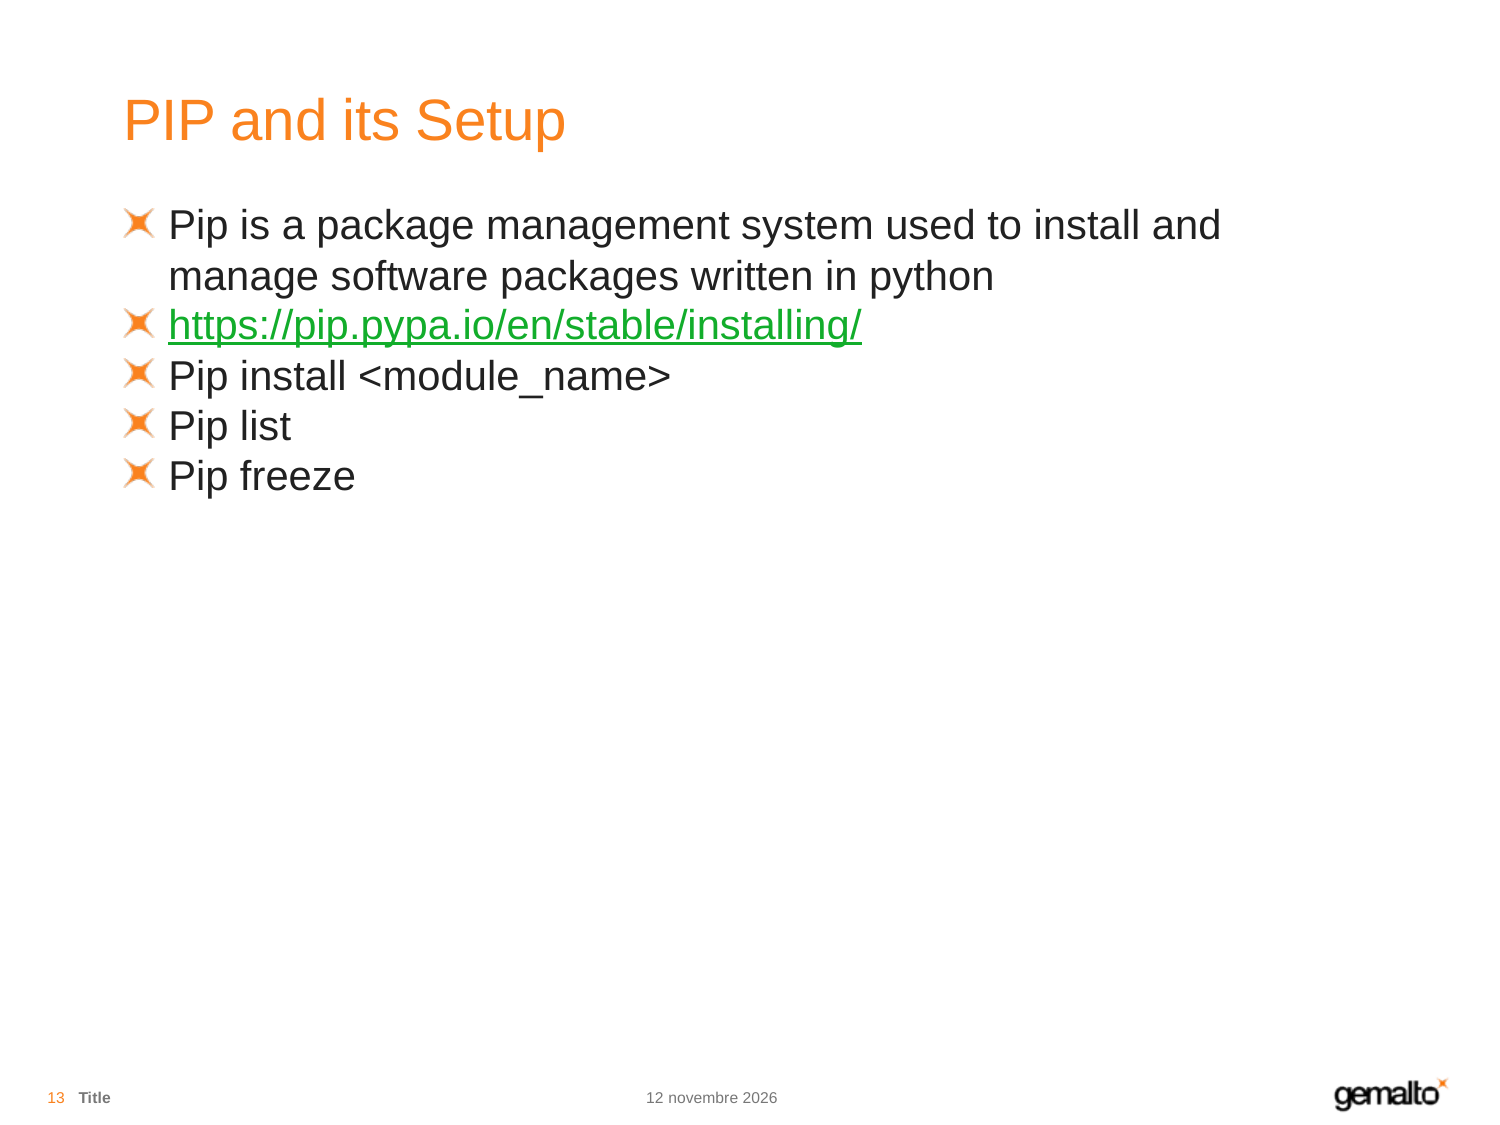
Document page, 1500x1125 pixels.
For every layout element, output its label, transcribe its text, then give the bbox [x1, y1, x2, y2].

picture [1329, 1074, 1453, 1121]
picture [123, 358, 155, 388]
picture [123, 208, 155, 238]
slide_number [640, 1082, 991, 1113]
slide_number 13 [47, 1082, 89, 1113]
footer Title [89, 1082, 640, 1113]
picture [123, 308, 155, 338]
title PIP and its Setup [123, 72, 1367, 152]
picture [123, 408, 155, 438]
list Pip is a package management system used to install and manage software packages written in python https://pip.pypa.io/en/stable/installing/ Pip install <module_name> Pip list Pip freeze [123, 198, 1377, 963]
picture [123, 458, 155, 488]
